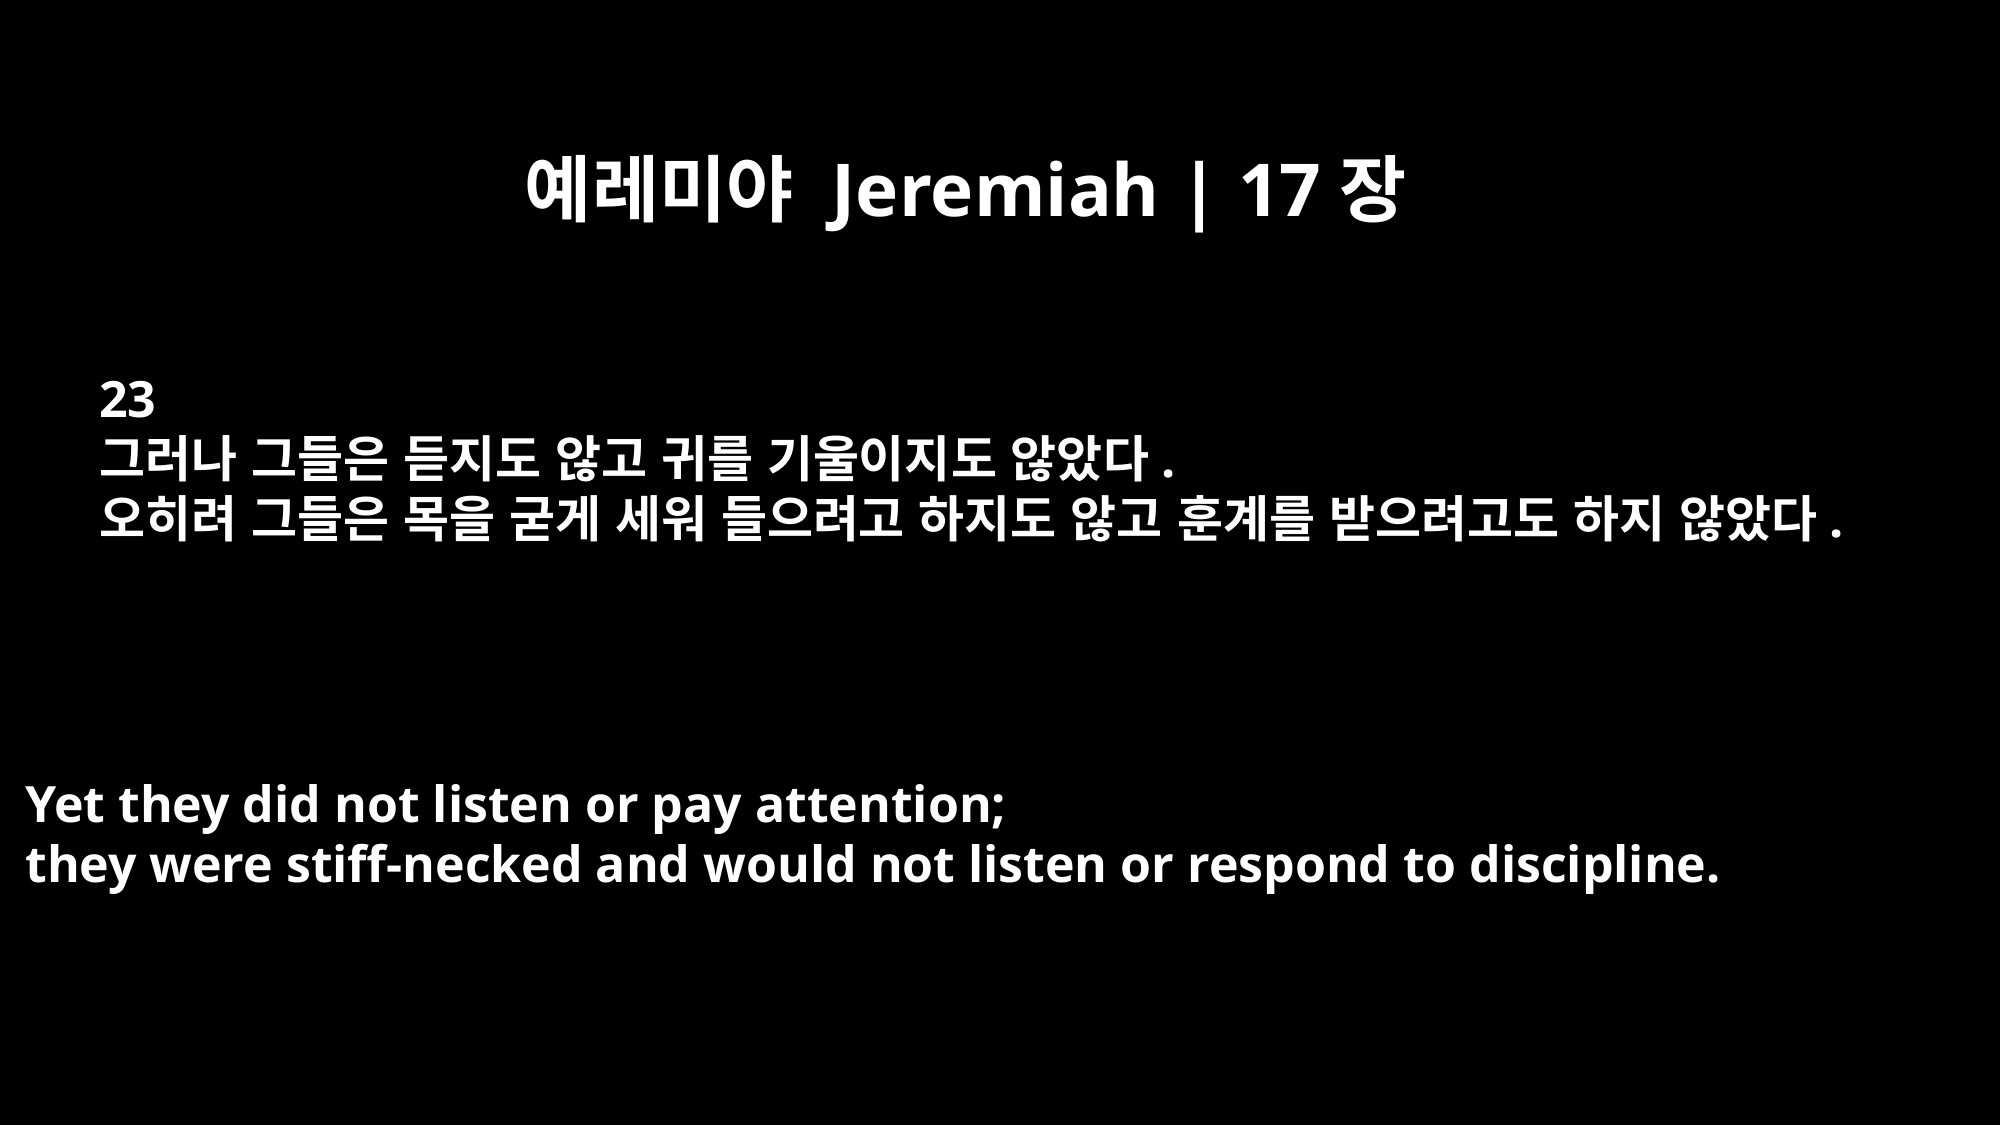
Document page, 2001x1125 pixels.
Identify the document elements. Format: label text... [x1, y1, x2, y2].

text_box Yet they did not listen or pay attention; they were stiff-necked and would not listen or respond to discipline. [10, 764, 1737, 900]
text_box 23 그러나 그들은 듣지도 않고 귀를 기울이지도 않았다. 오히려 그들은 목을 굳게 세워 들으려고 하지도 않고 훈계를 받으려고도 하지 않았다. [84, 359, 1859, 555]
text_box 예레미야 Jeremiah | 17장 [510, 136, 1422, 239]
